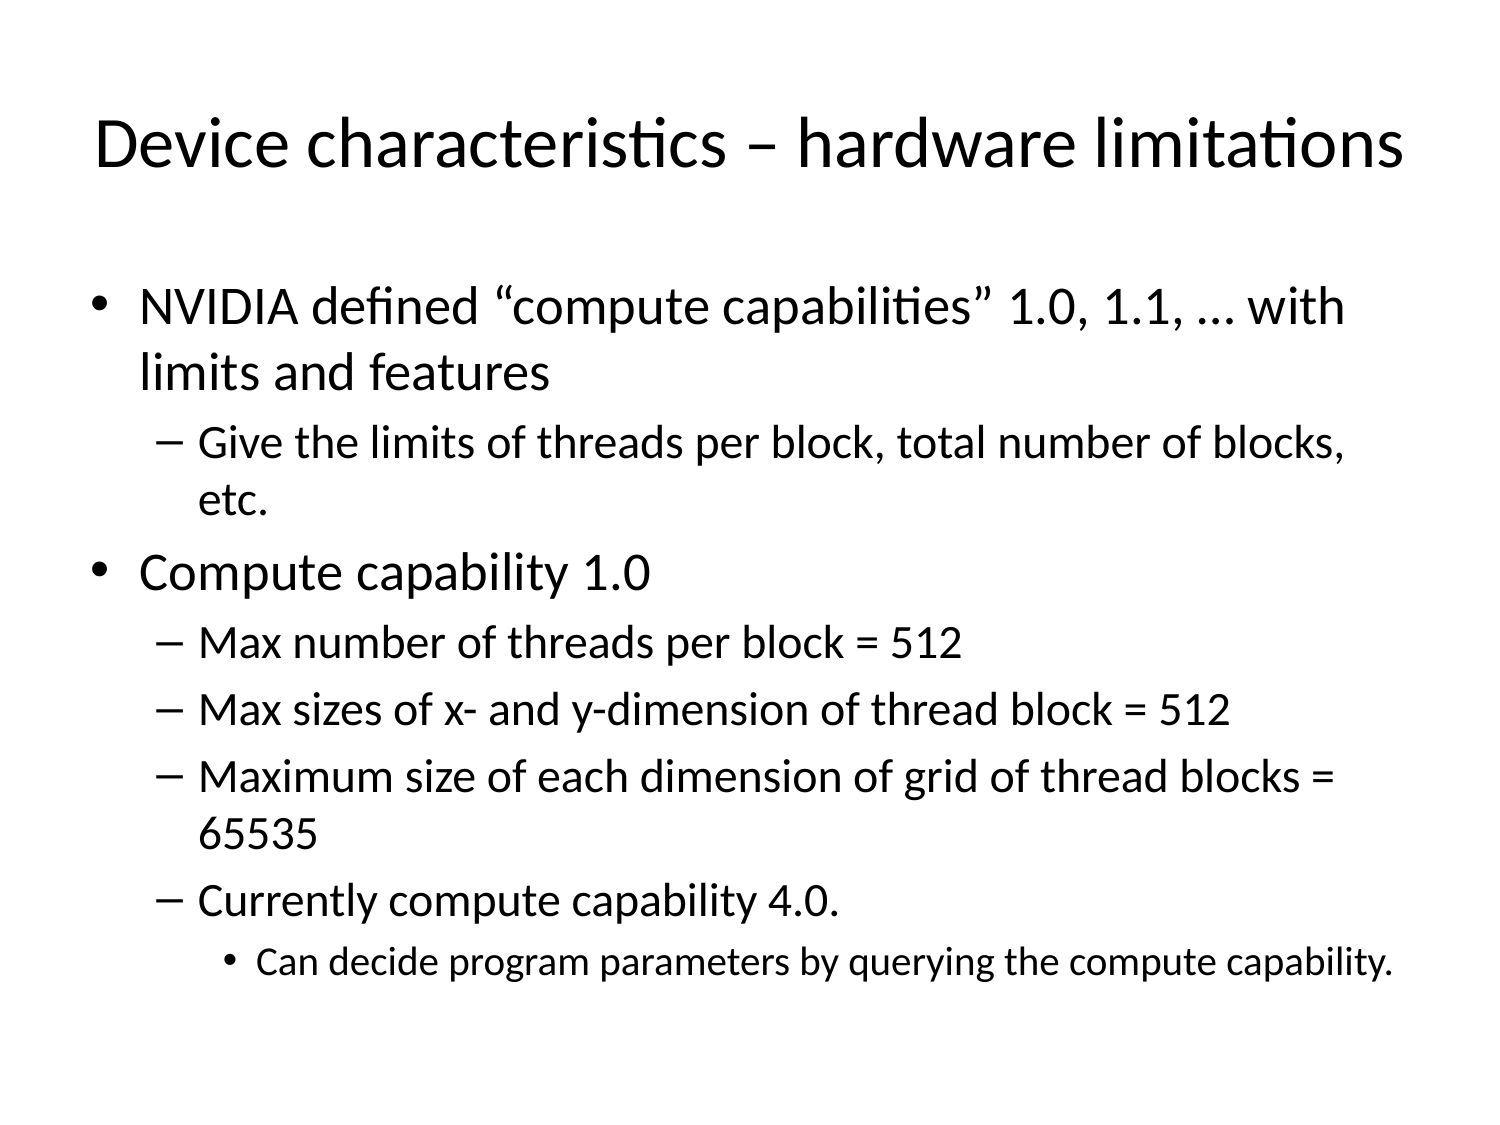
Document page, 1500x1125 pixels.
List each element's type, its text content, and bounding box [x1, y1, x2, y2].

title Device characteristics – hardware limitations [75, 45, 1425, 233]
list NVIDIA defined “compute capabilities” 1.0, 1.1, … with limits and features Give the limits of threads per block, total number of blocks, etc. Compute capability 1.0 Max number of threads per block = 512 Max sizes of x- and y-dimension of thread block = 512 Maximum size of each dimension of grid of thread blocks = 65535 Currently compute capability 4.0. Can decide program parameters by querying the compute capability. [75, 262, 1425, 1005]
